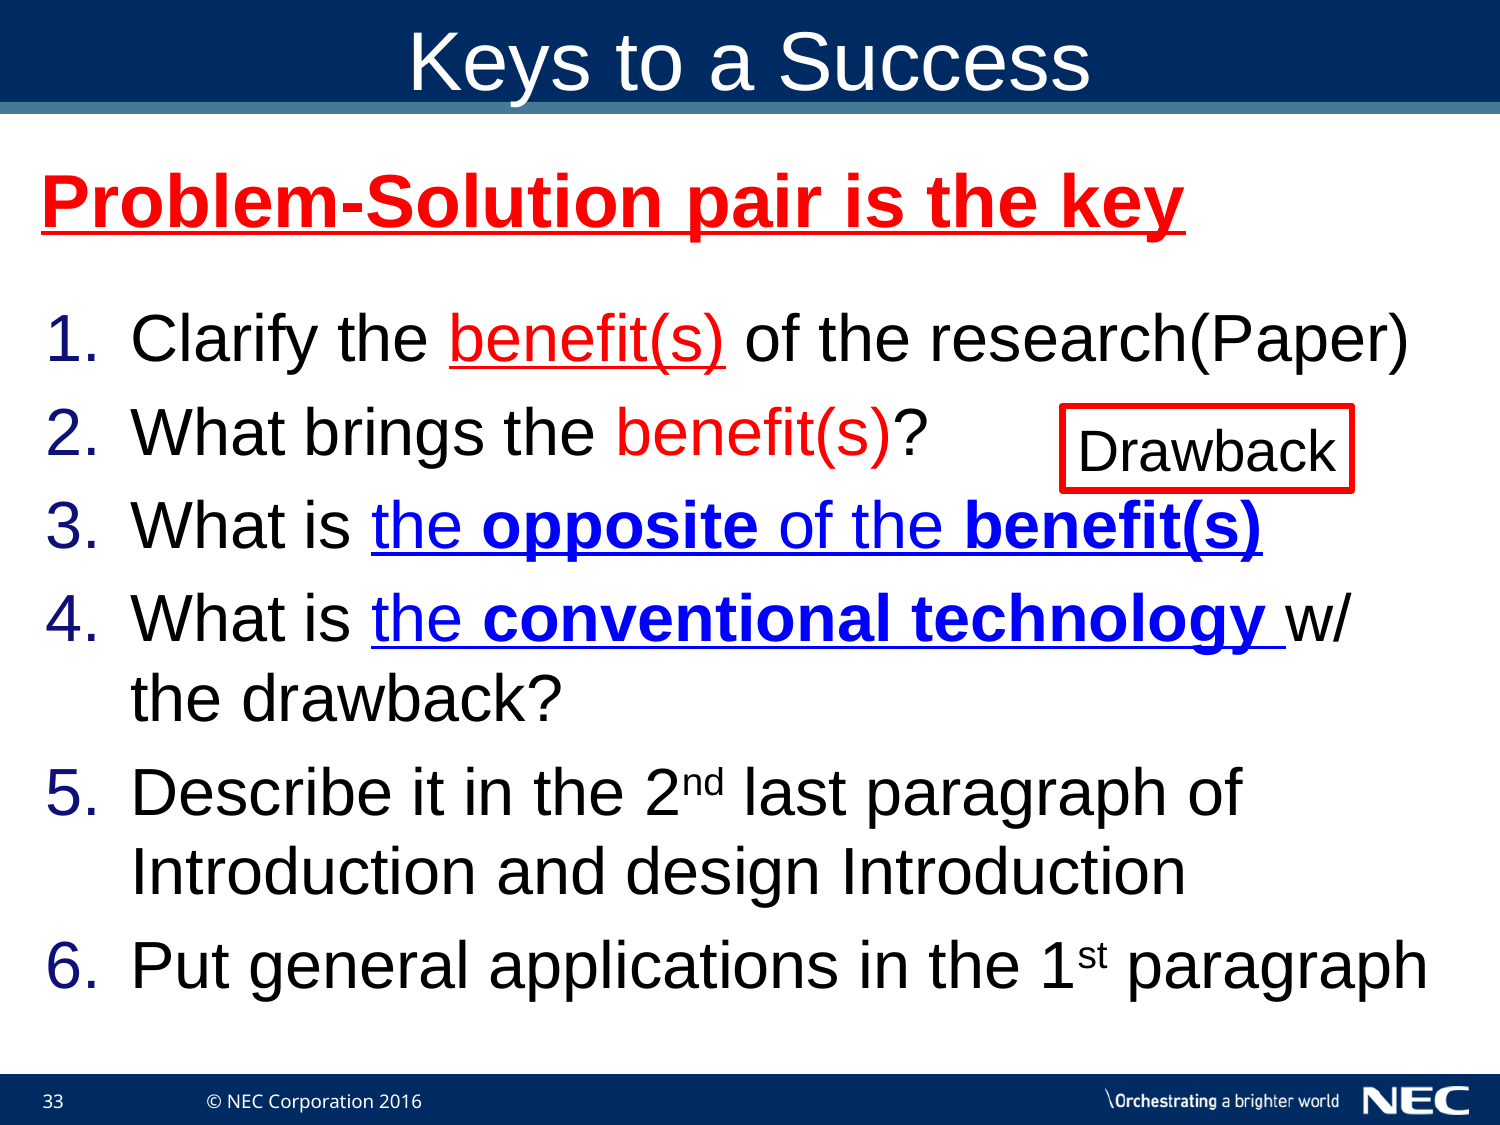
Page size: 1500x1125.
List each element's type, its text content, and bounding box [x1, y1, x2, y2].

title Keys to a Success [29, 18, 1471, 96]
picture [0, 0, 1500, 114]
text_box Problem-Solution pair is the key [25, 144, 1201, 250]
picture [0, 1074, 1500, 1125]
text_box Clarify the benefit(s) of the research(Paper) What brings the benefit(s)? What is the opposite of the benefit(s) What is the conventional technology w/ the drawback? Describe it in the 2nd last paragraph of Introduction and design Introduction Put general applications in the 1st paragraph [30, 287, 1468, 1009]
text_box Drawback [1062, 405, 1352, 491]
